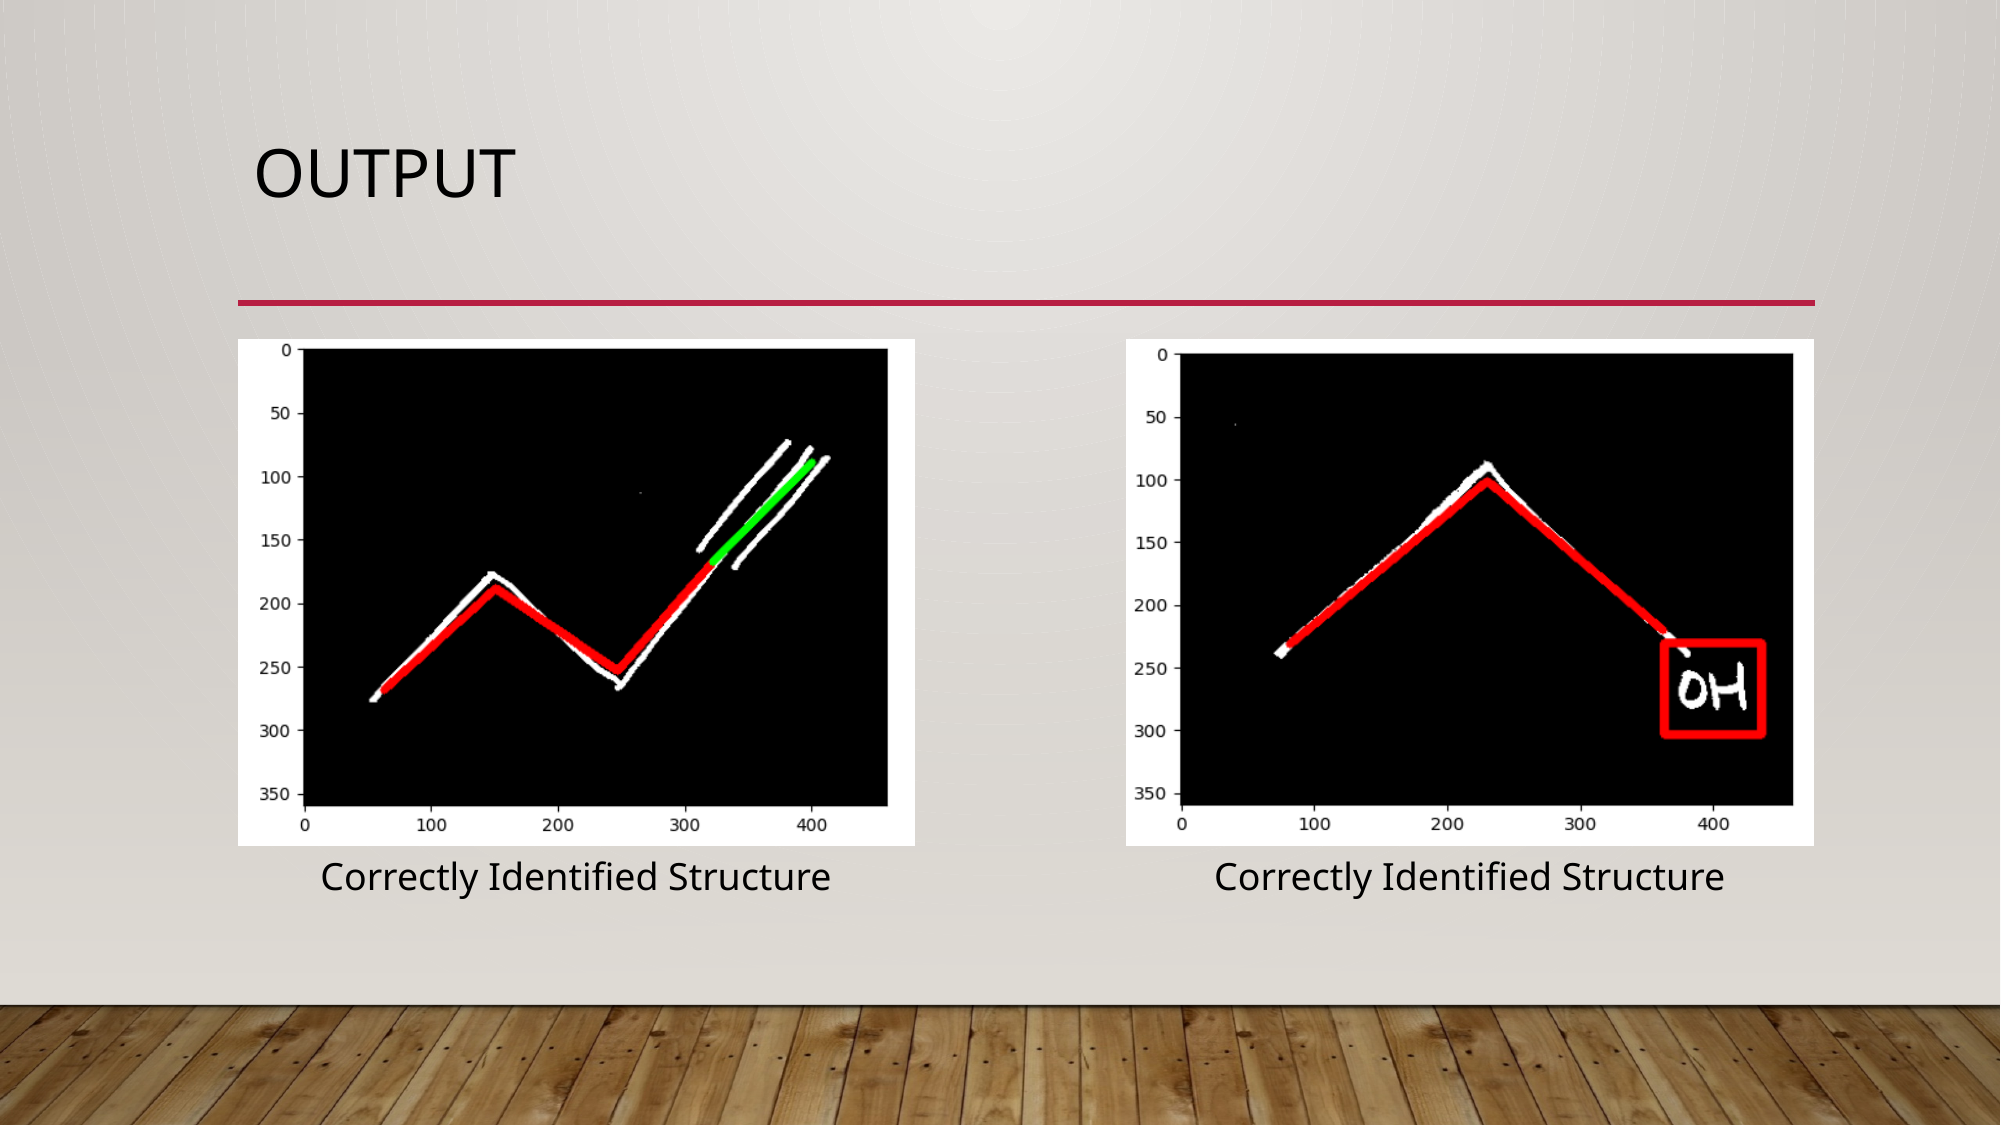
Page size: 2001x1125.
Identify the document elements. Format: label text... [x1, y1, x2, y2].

picture [237, 339, 915, 846]
title output [238, 131, 1814, 305]
picture [0, 1005, 2000, 1125]
text_box Correctly Identified Structure [1126, 846, 1814, 906]
picture [1126, 339, 1814, 846]
text_box Correctly Identified Structure [238, 846, 915, 906]
